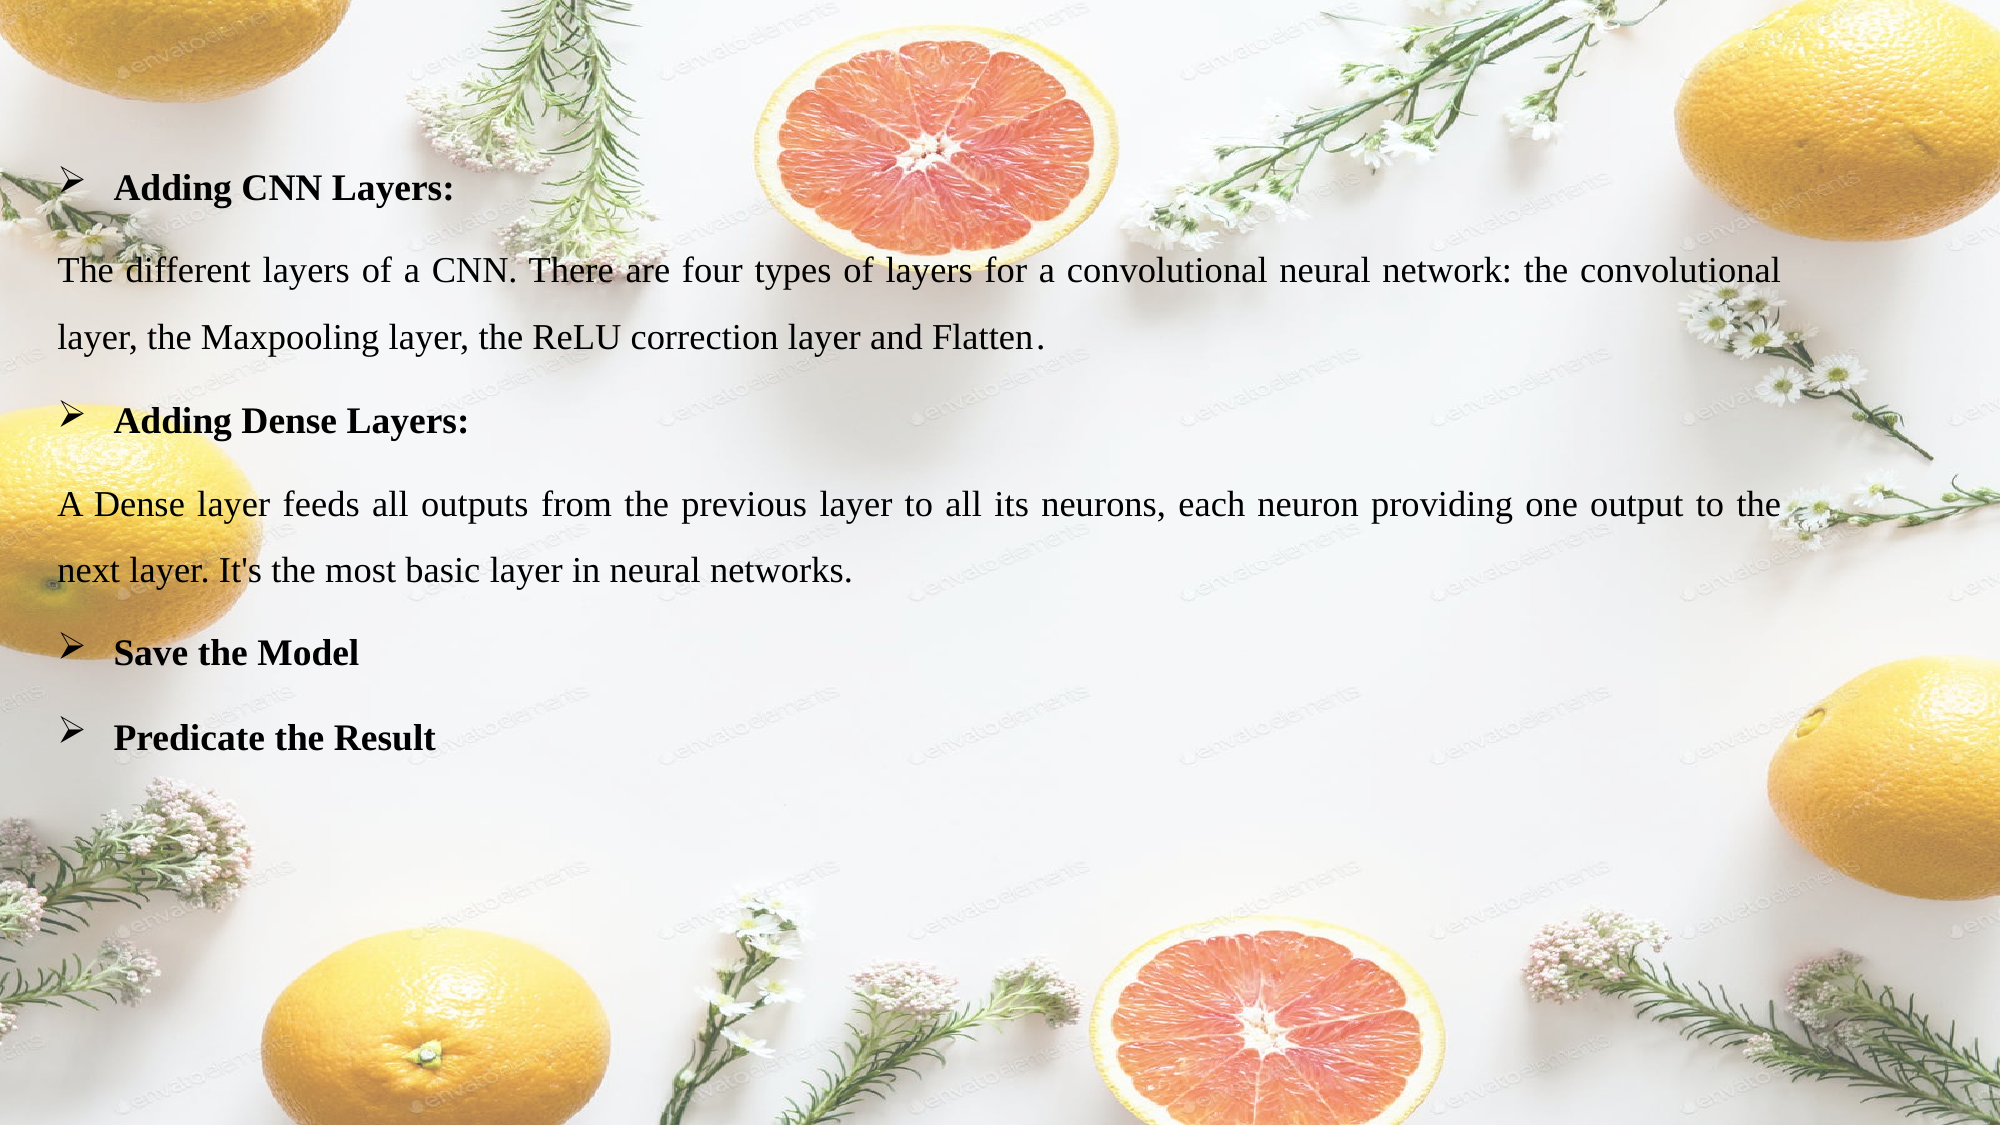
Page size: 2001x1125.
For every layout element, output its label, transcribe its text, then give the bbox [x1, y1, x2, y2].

text_box Adding CNN Layers: The different layers of a CNN. There are four types of layers for a convolutional neural network: the convolutional layer, the Maxpooling layer, the ReLU correction layer and Flatten. Adding Dense Layers: A Dense layer feeds all outputs from the previous layer to all its neurons, each neuron providing one output to the next layer. It's the most basic layer in neural networks. Save the Model Predicate the Result [42, 132, 1800, 765]
